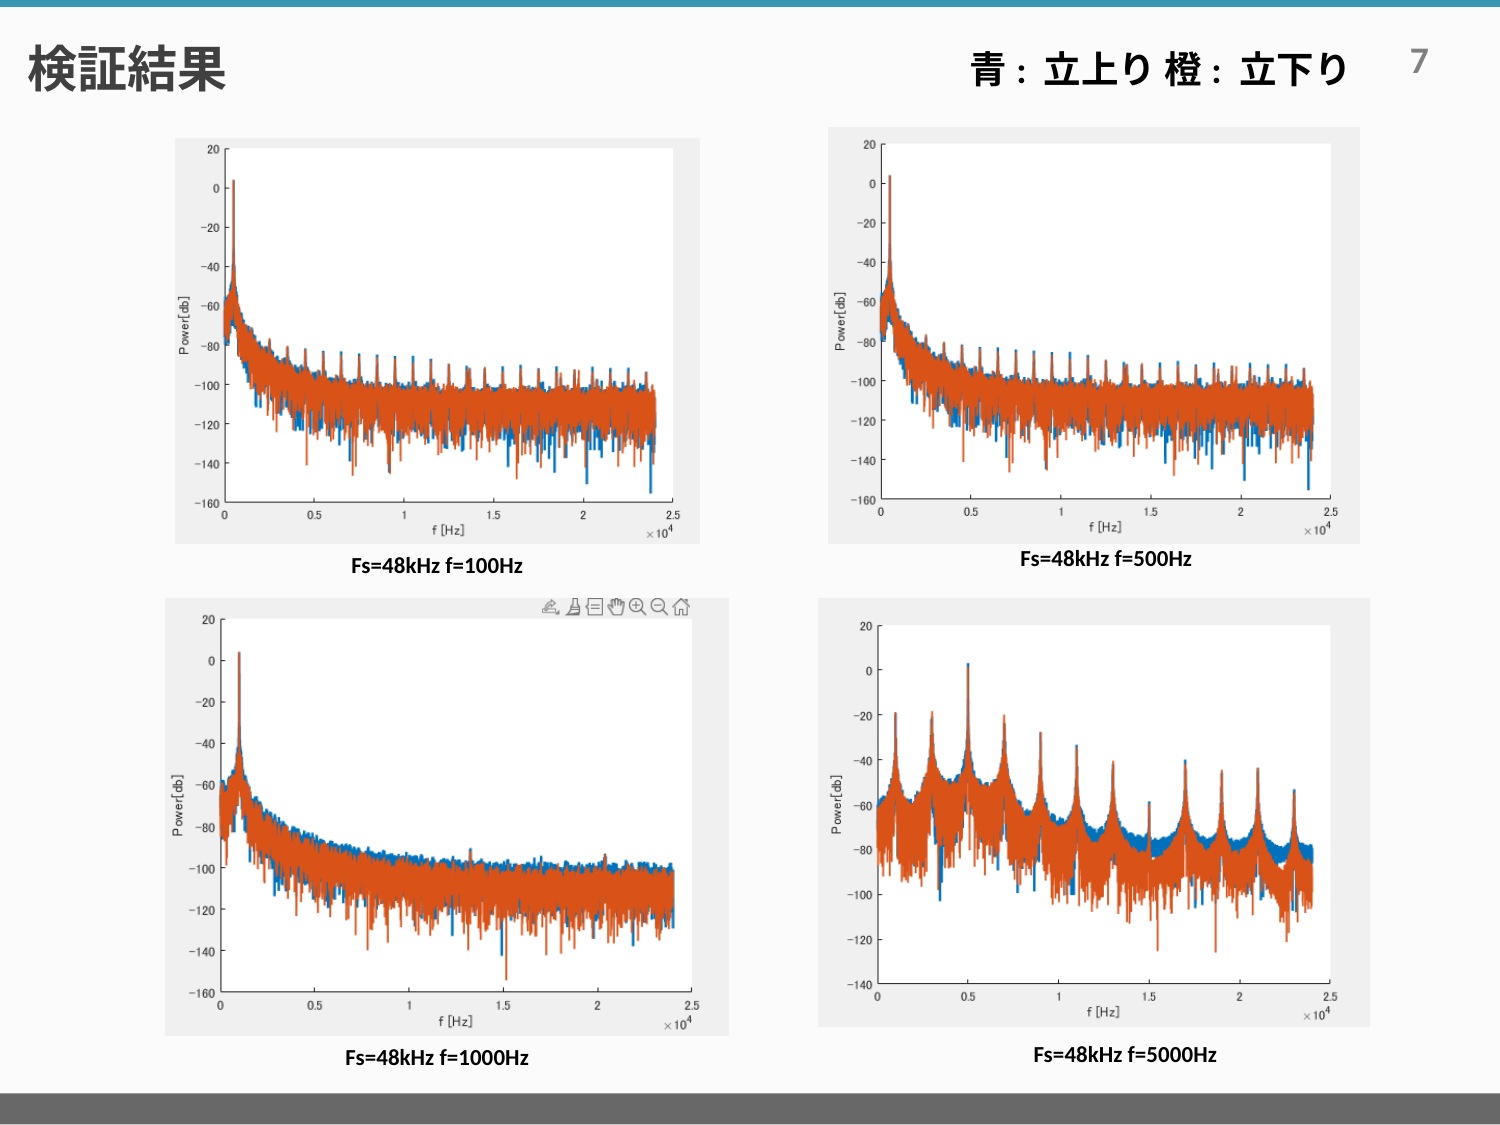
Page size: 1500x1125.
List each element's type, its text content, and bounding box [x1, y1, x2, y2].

picture [175, 138, 700, 544]
text_box Fs=48kHz f=500Hz [908, 544, 1305, 579]
picture [818, 598, 1370, 1027]
text_box Fs=48kHz f=100Hz [239, 544, 636, 586]
picture [165, 598, 729, 1036]
text_box Fs=48kHz f=1000Hz [239, 1036, 636, 1078]
title 検証結果 [12, 12, 816, 106]
text_box Fs=48kHz f=5000Hz [927, 1032, 1324, 1075]
picture [828, 127, 1360, 544]
text_box 青: 立上り 橙: 立下り [954, 38, 1375, 99]
slide_number 7 [1395, 28, 1474, 90]
